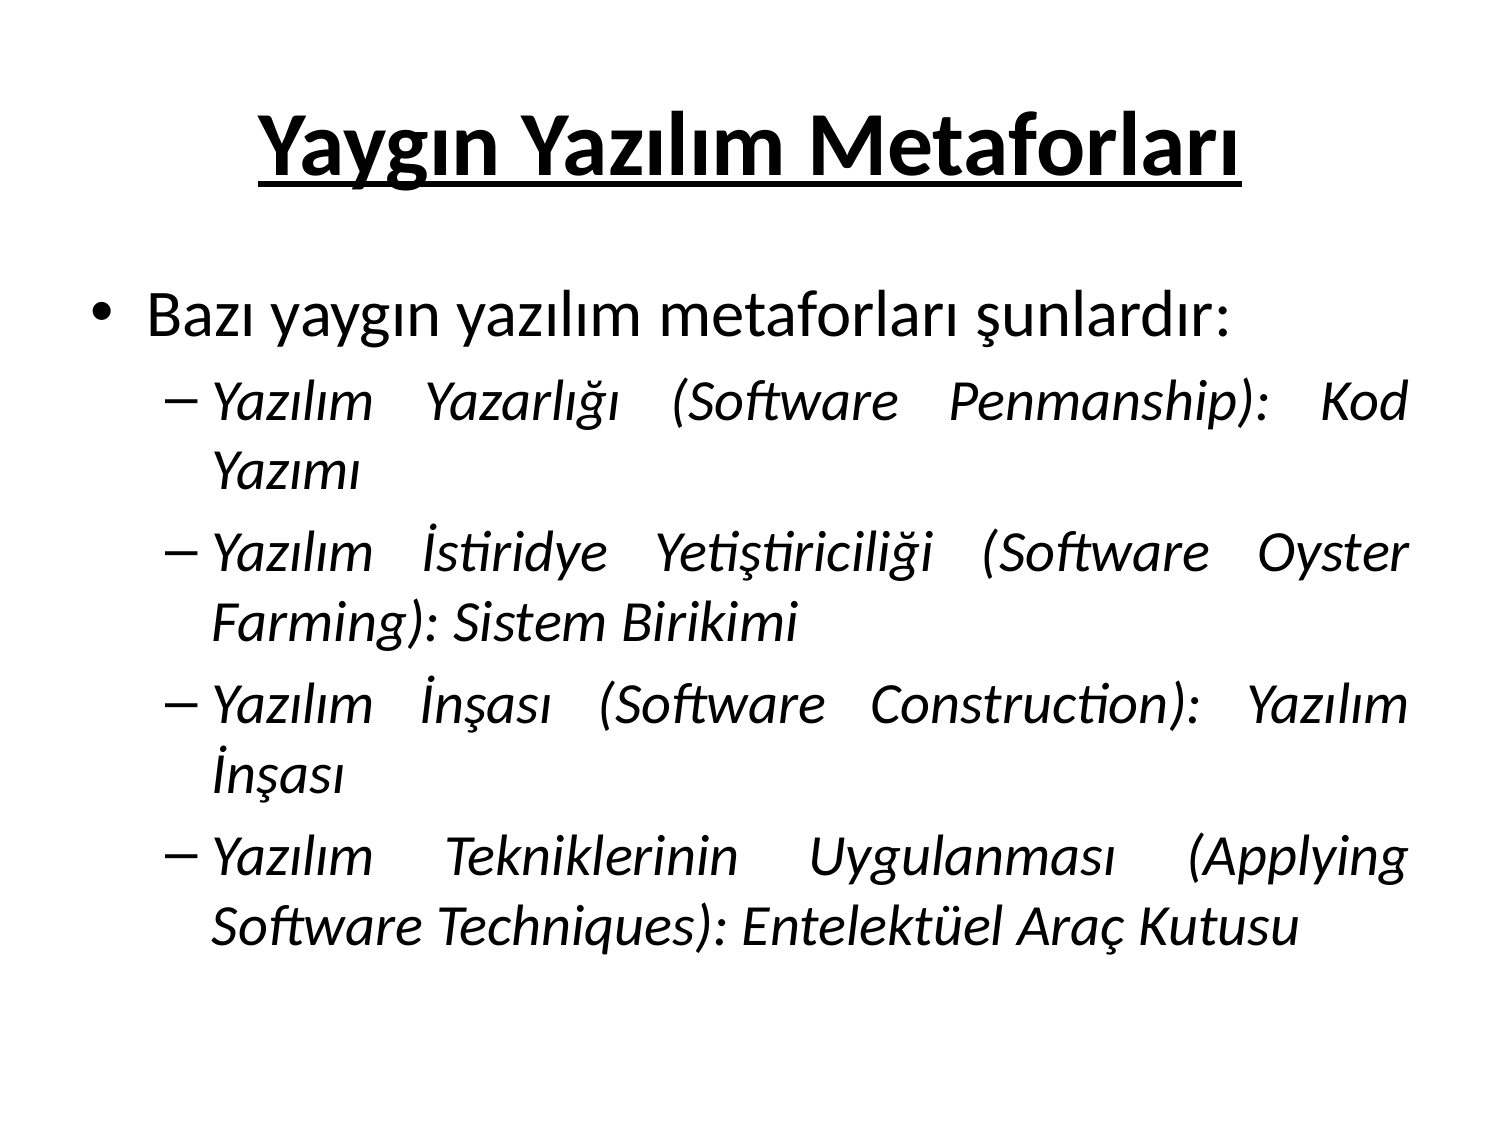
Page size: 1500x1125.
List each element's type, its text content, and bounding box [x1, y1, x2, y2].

title Yaygın Yazılım Metaforları [75, 45, 1425, 233]
list Bazı yaygın yazılım metaforları şunlardır: Yazılım Yazarlığı (Software Penmanship): Kod Yazımı Yazılım İstiridye Yetiştiriciliği (Software Oyster Farming): Sistem Birikimi Yazılım İnşası (Software Construction): Yazılım İnşası Yazılım Tekniklerinin Uygulanması (Applying Software Techniques): Entelektüel Araç Kutusu [75, 262, 1425, 1005]
